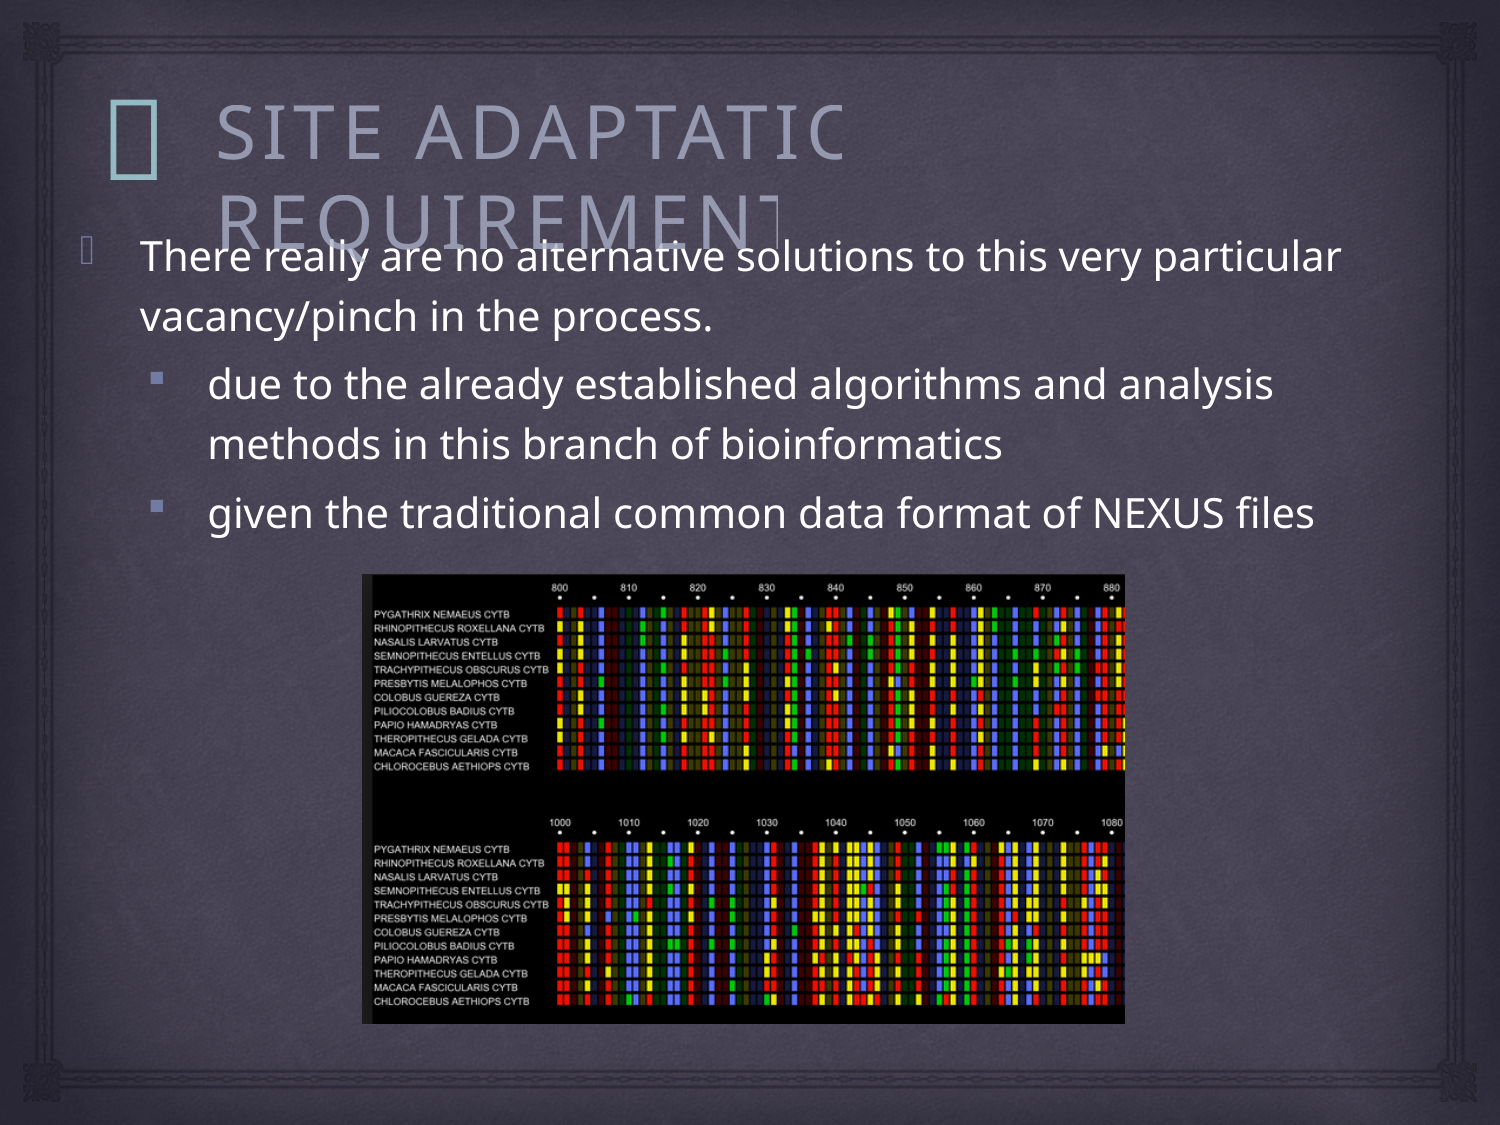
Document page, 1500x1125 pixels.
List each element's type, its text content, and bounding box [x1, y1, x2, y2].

picture [0, 0, 1500, 1125]
list There really are no alternative solutions to this very particular vacancy/pinch in the process. due to the already established algorithms and analysis methods in this branch of bioinformatics given the traditional common data format of NEXUS files [64, 212, 1413, 1055]
list Site Adaptation Requirements [200, 77, 1381, 162]
